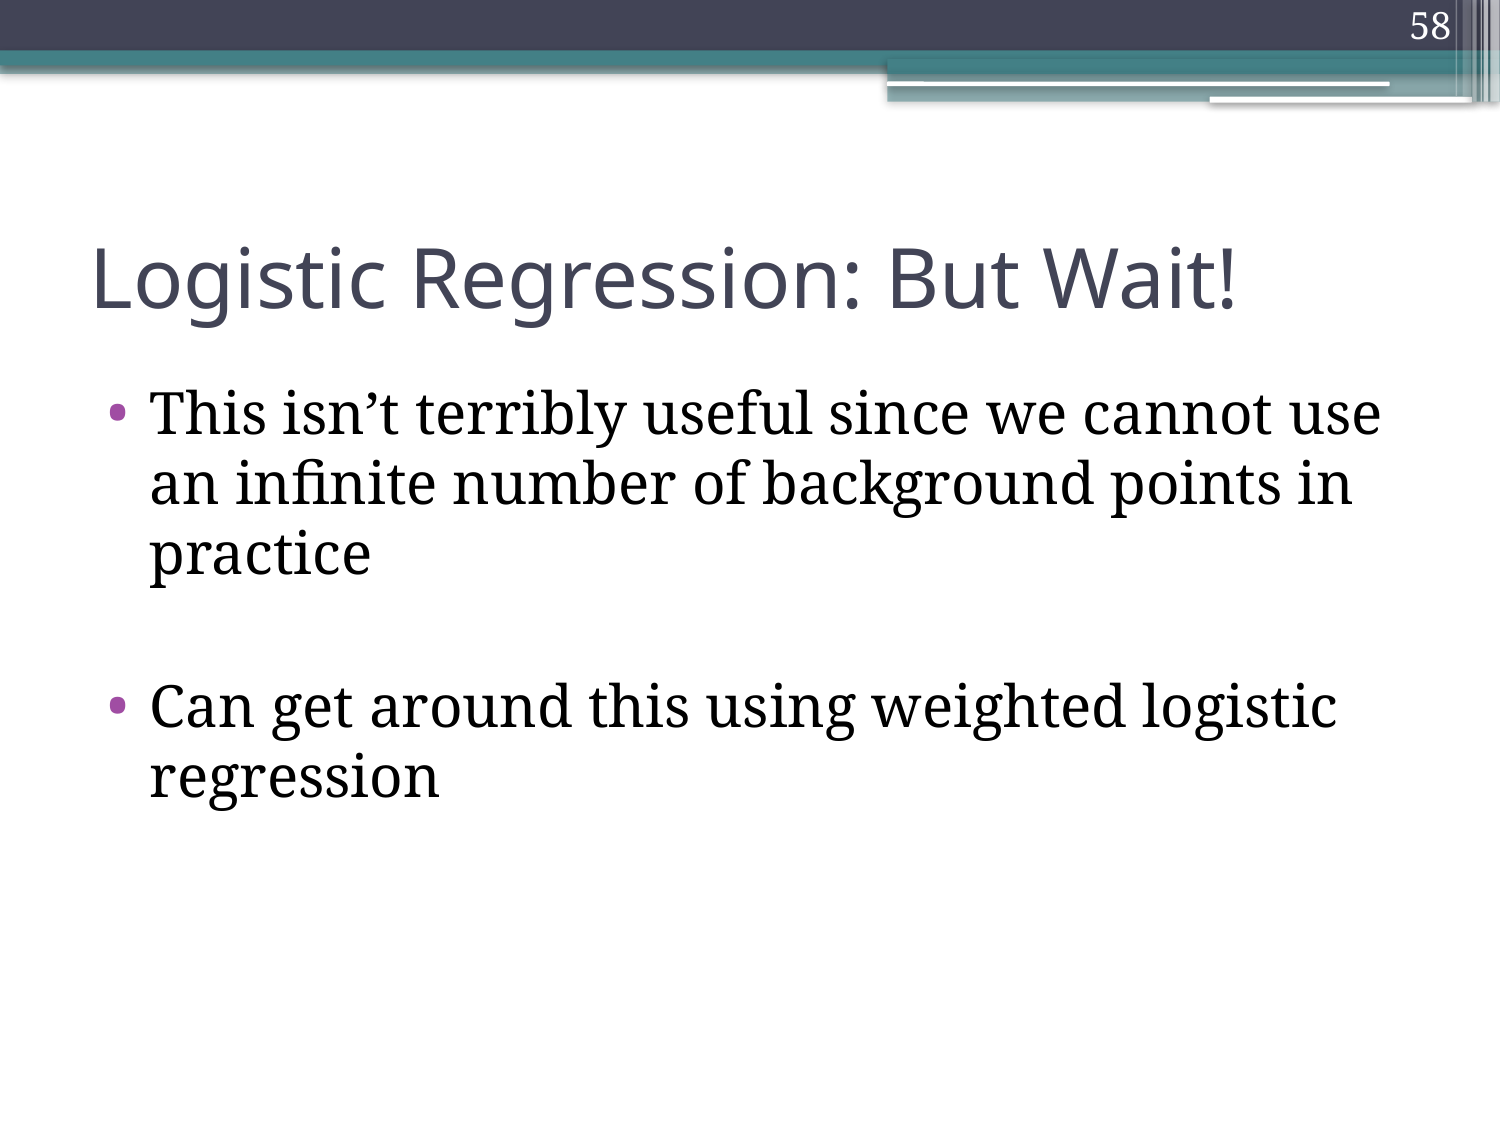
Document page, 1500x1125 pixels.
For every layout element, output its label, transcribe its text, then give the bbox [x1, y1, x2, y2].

list This isn’t terribly useful since we cannot use an infinite number of background points in practice Can get around this using weighted logistic regression [75, 368, 1425, 1079]
title Logistic Regression: But Wait! [75, 187, 1425, 363]
slide_number 58 [1341, 0, 1466, 61]
